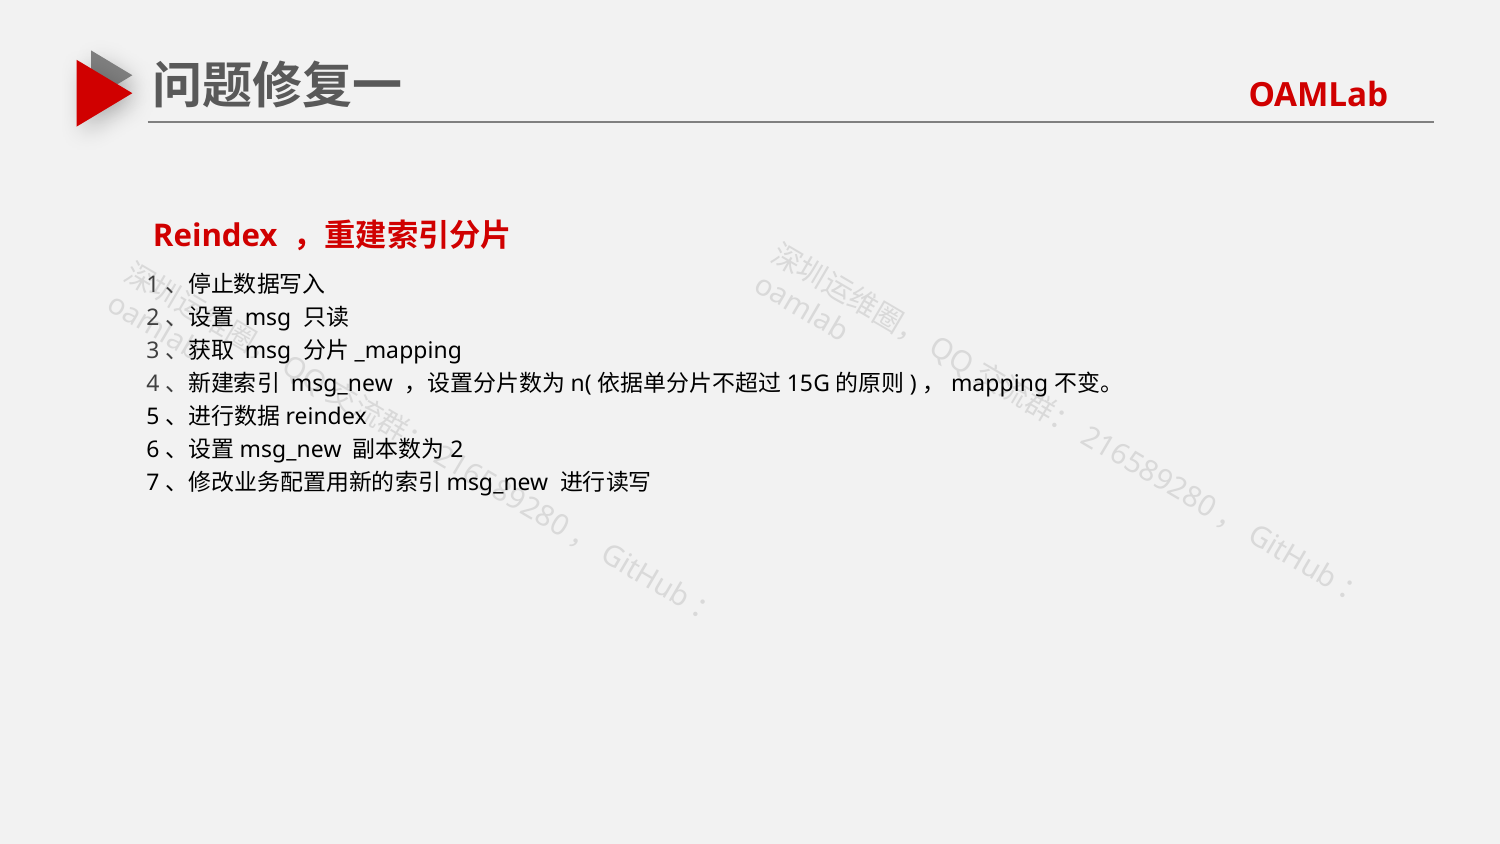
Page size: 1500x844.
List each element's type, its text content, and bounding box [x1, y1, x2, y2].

text_box 1、停止数据写入 2、设置 msg 只读 3、获取 msg 分片_mapping 4、新建索引 msg_new ，设置分片数为n(依据单分片不超过15G的原则)，mapping不变。 5、进行数据reindex 6、设置msg_new 副本数为2 7、修改业务配置用新的索引msg_new 进行读写 [135, 258, 1152, 534]
text_box 问题修复一 [141, 47, 467, 119]
text_box Reindex ，重建索引分片 [141, 209, 715, 258]
